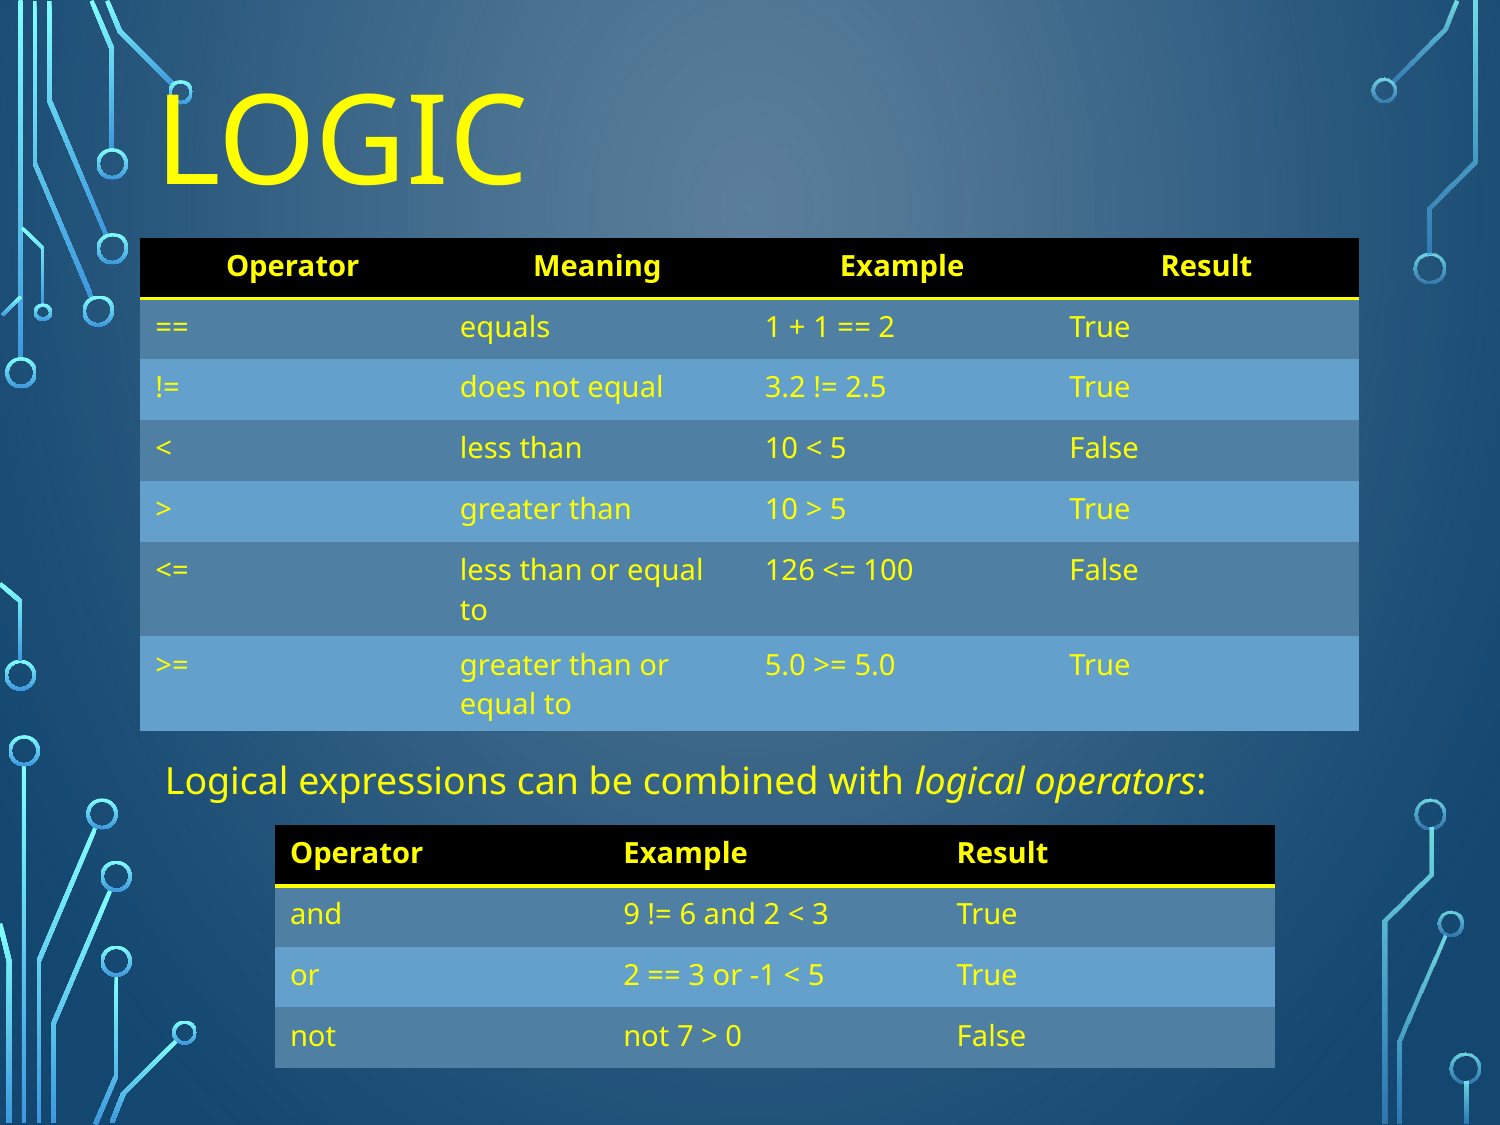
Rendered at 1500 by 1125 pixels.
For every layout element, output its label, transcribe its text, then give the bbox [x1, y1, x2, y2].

table_cell < [140, 420, 445, 481]
table_cell True [1054, 636, 1359, 731]
table_cell and [275, 888, 608, 947]
table_cell less than [445, 420, 750, 481]
table_cell not [275, 1007, 608, 1068]
table_cell 9 != 6 and 2 < 3 [608, 888, 942, 947]
table_cell greater than [445, 481, 750, 542]
table_cell == [140, 300, 445, 359]
table_cell or [275, 947, 608, 1007]
table_cell 3.2 != 2.5 [750, 359, 1054, 420]
table_cell 2 == 3 or -1 < 5 [608, 947, 942, 1007]
table_cell not 7 > 0 [608, 1007, 942, 1068]
table_cell 10 < 5 [750, 420, 1054, 481]
table_cell False [1054, 420, 1359, 481]
table_header Result [942, 825, 1275, 884]
table_cell > [140, 481, 445, 542]
table_header Example [750, 238, 1054, 297]
table_header Example [608, 825, 942, 884]
table_cell greater than or equal to [445, 636, 750, 731]
table_header Operator [275, 825, 608, 884]
title Logic [140, 62, 1360, 225]
table_cell != [140, 359, 445, 420]
text_box Logical expressions can be combined with logical operators: [149, 749, 1350, 1080]
table_cell less than or equal to [445, 542, 750, 636]
table_cell True [1054, 359, 1359, 420]
table_cell False [942, 1007, 1275, 1068]
table_header Result [1054, 238, 1359, 297]
table_cell True [942, 888, 1275, 947]
table_cell >= [140, 636, 445, 731]
table_cell 10 > 5 [750, 481, 1054, 542]
table_cell does not equal [445, 359, 750, 420]
table_header Operator [140, 238, 445, 297]
table_cell 1 + 1 == 2 [750, 300, 1054, 359]
table_cell False [1054, 542, 1359, 636]
table_cell True [942, 947, 1275, 1007]
table_cell True [1054, 481, 1359, 542]
table_cell True [1054, 300, 1359, 359]
table_header Meaning [445, 238, 750, 297]
table_cell <= [140, 542, 445, 636]
table_cell 126 <= 100 [750, 542, 1054, 636]
table_cell equals [445, 300, 750, 359]
table_cell 5.0 >= 5.0 [750, 636, 1054, 731]
